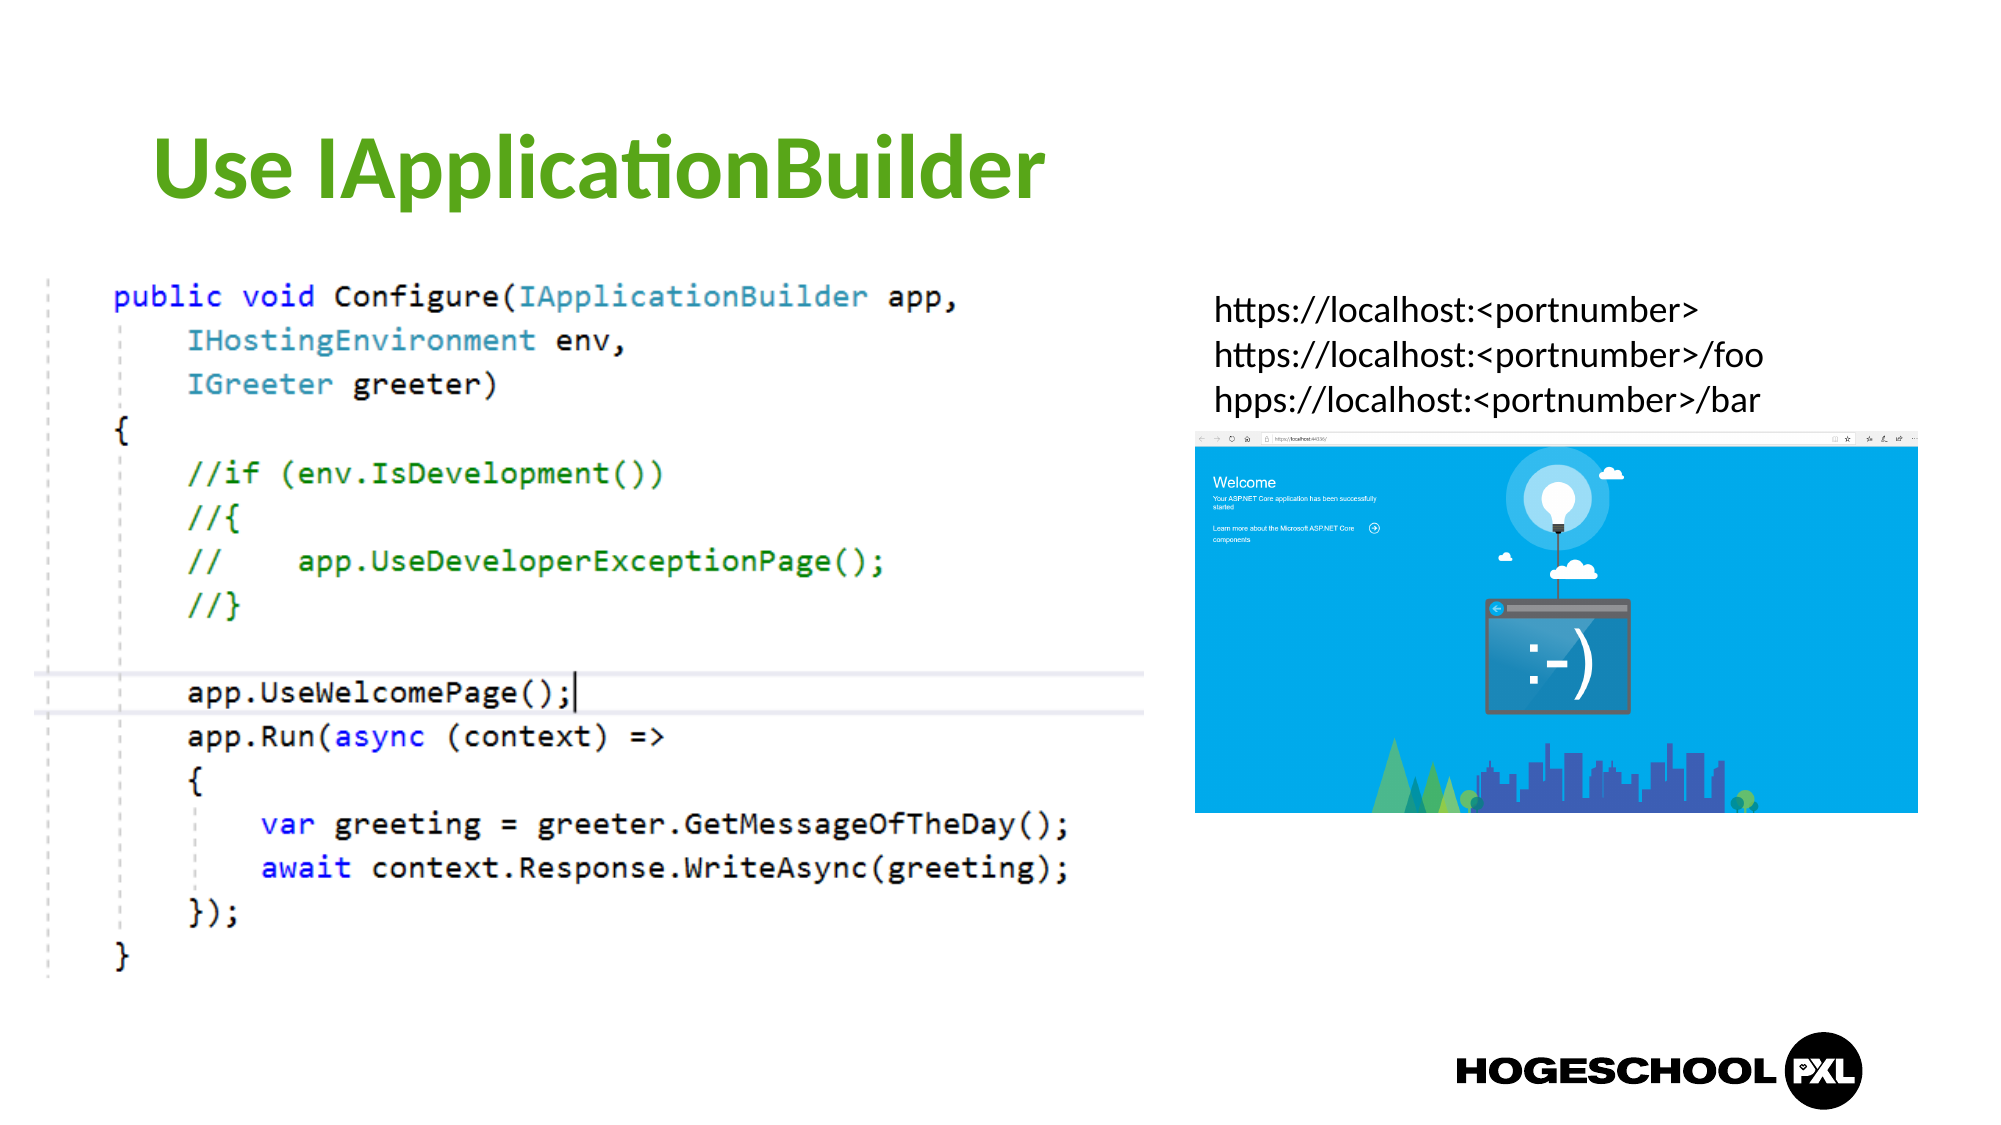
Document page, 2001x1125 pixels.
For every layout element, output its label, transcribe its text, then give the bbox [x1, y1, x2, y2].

picture [1195, 431, 1918, 550]
picture [1373, 741, 1459, 813]
text_box https://localhost:<portnumber> https://localhost:<portnumber>/foo hpps://localhost:<portnumber>/bar [1199, 277, 1780, 427]
title Use IApplicationBuilder [137, 59, 1863, 278]
picture [1461, 744, 1724, 813]
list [34, 277, 1144, 986]
picture [1732, 791, 1757, 813]
picture [1551, 560, 1597, 579]
picture [1499, 553, 1511, 560]
picture [1486, 599, 1630, 714]
